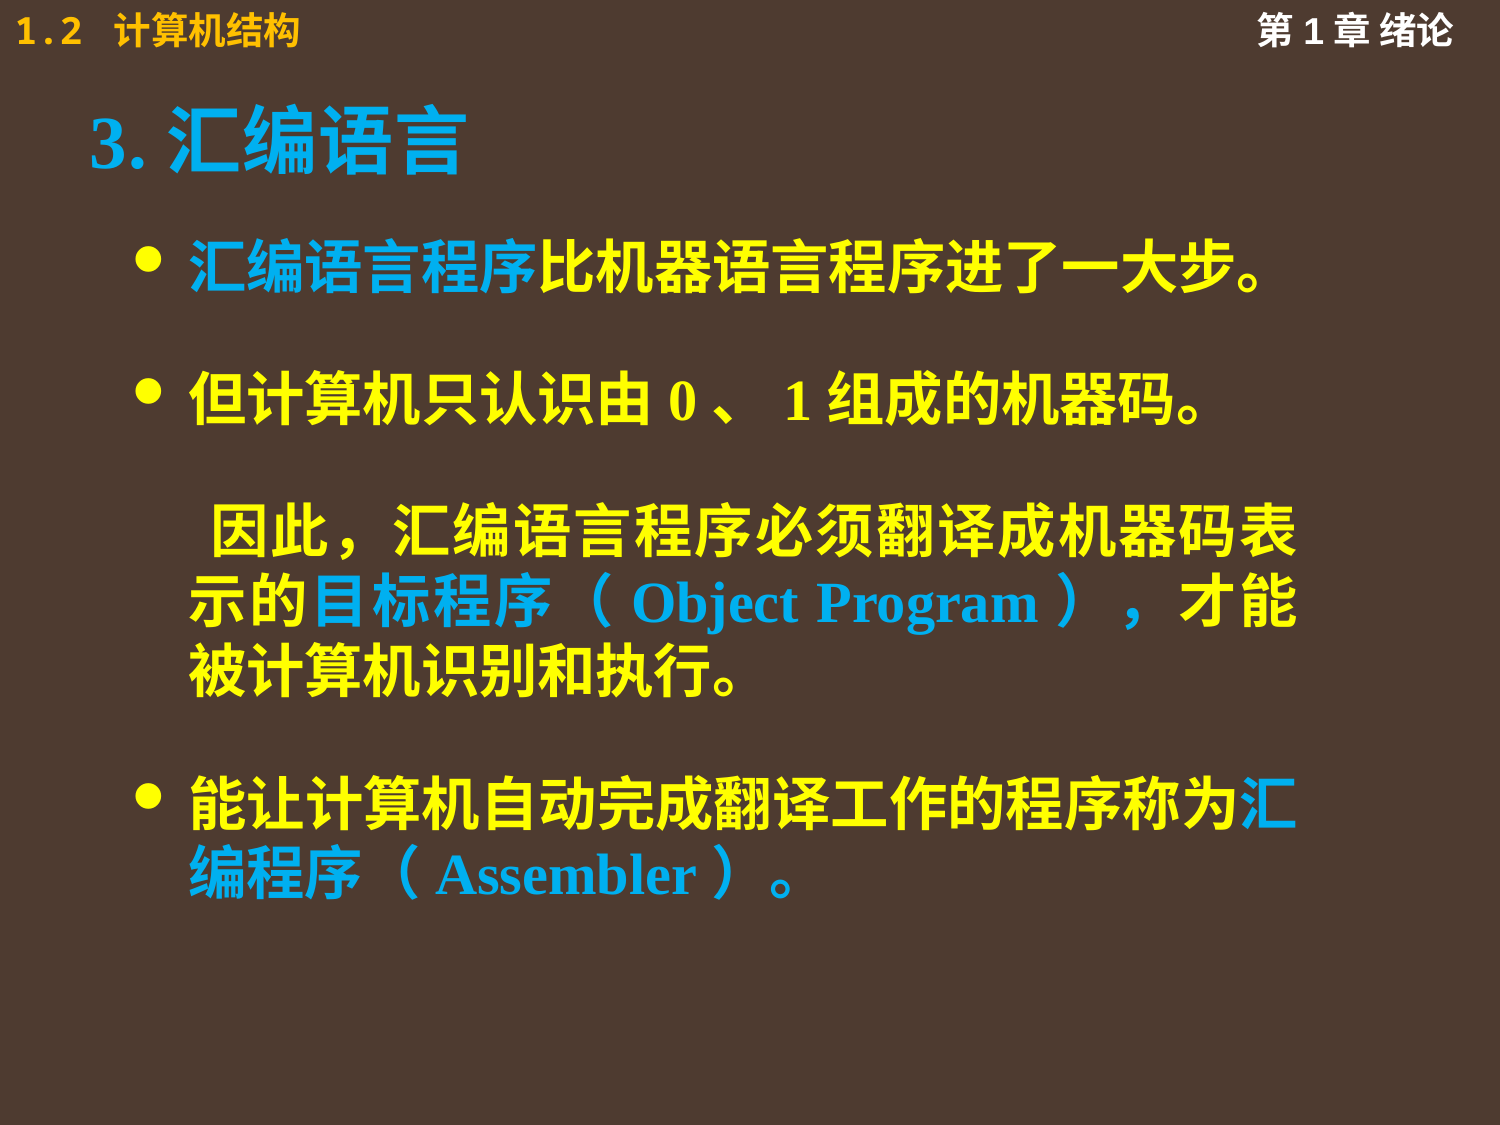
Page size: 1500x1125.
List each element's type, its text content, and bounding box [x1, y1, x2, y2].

list 汇编语言程序比机器语言程序进了一大步。 但计算机只认识由0、1组成的机器码。 因此，汇编语言程序必须翻译成机器码表示的目标程序（Object Program），才能被计算机识别和执行。 能让计算机自动完成翻译工作的程序称为汇编程序（Assembler）。 [117, 222, 1313, 966]
title 3.汇编语言 [75, 45, 1351, 233]
